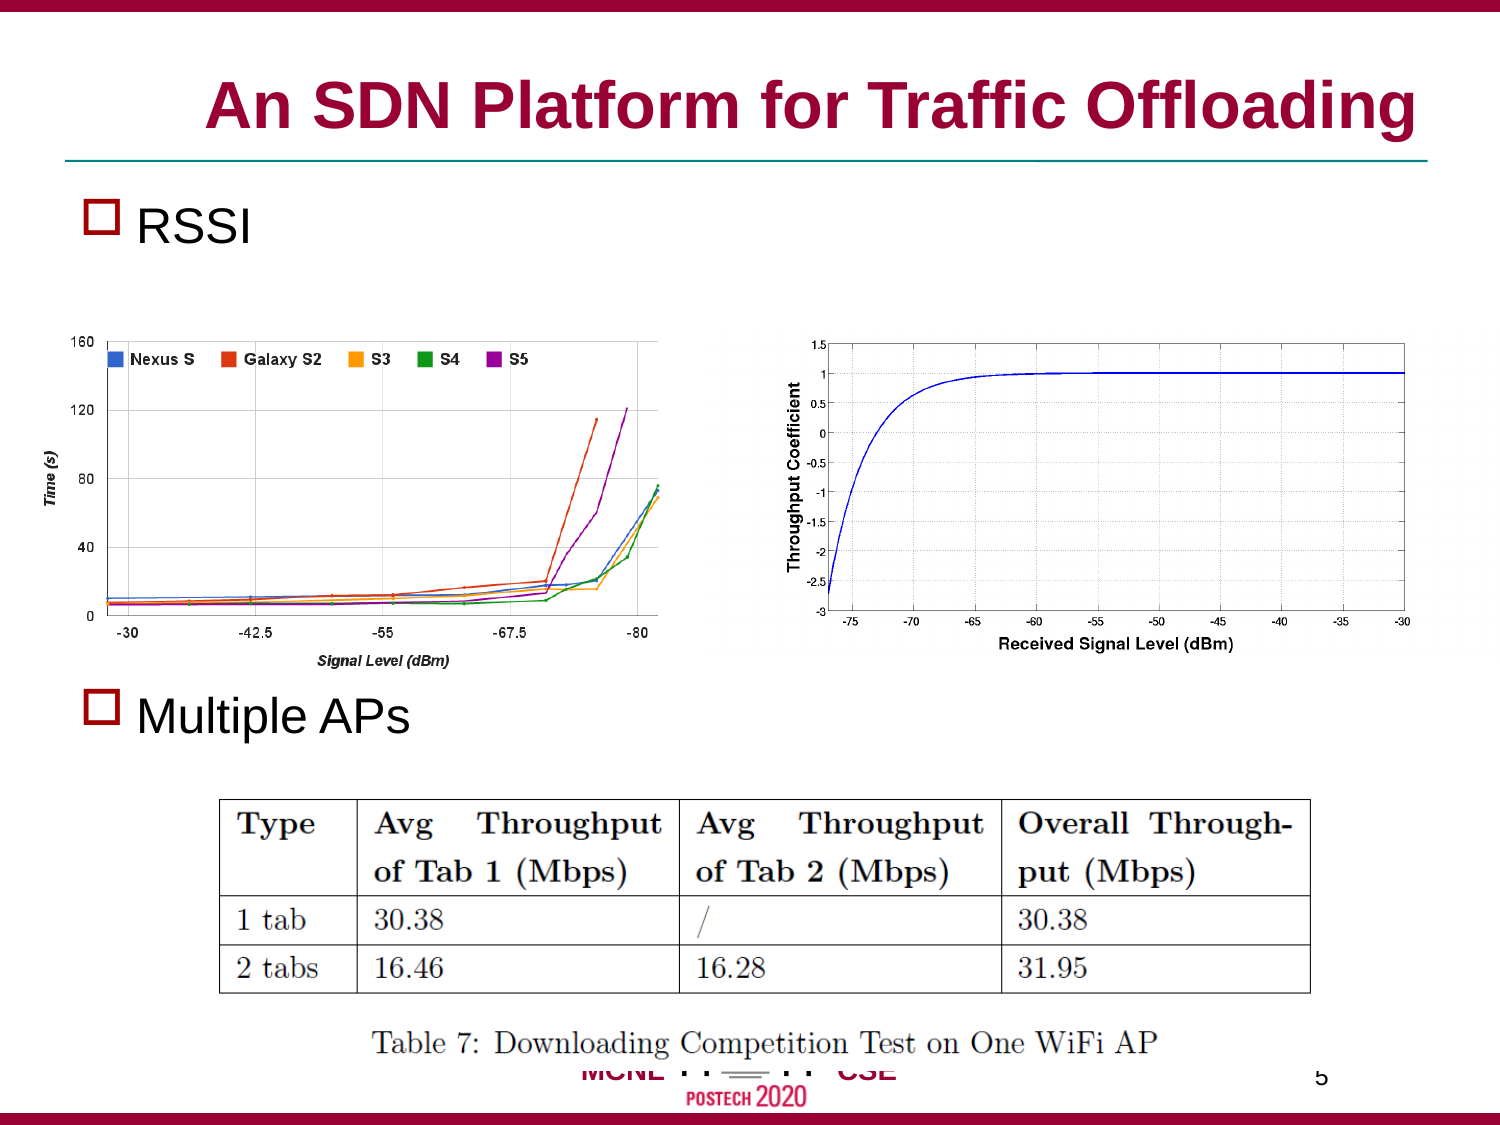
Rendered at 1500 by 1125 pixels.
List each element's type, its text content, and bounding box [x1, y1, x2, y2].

picture [29, 326, 1500, 680]
title An SDN Platform for Traffic Offloading [74, 36, 1436, 150]
picture [194, 776, 1337, 1111]
slide_number 5 [1299, 1052, 1425, 1113]
